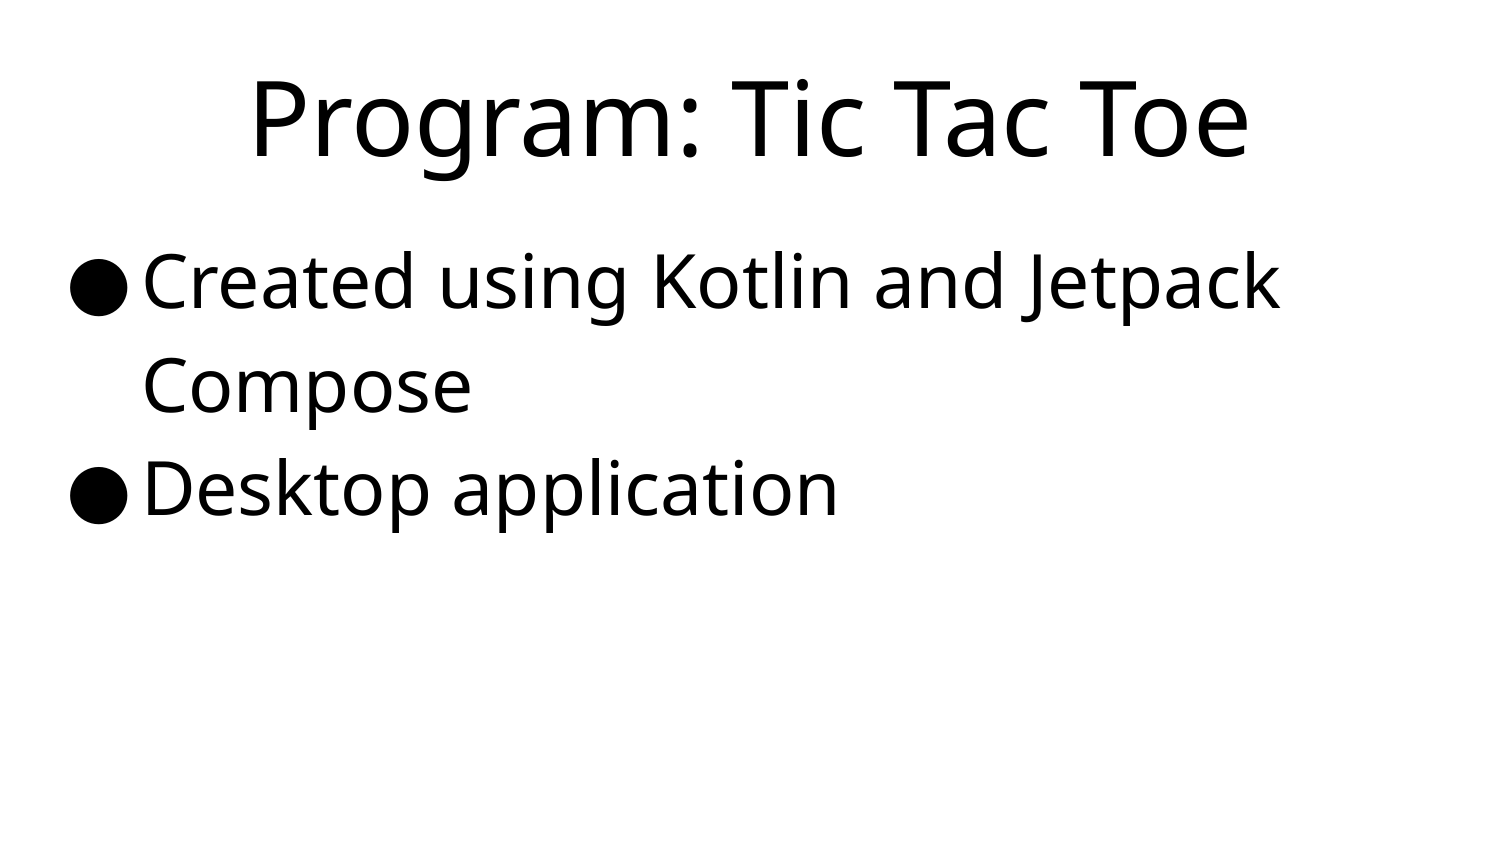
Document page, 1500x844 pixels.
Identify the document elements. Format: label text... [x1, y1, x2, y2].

title Program: Tic Tac Toe [51, 36, 1449, 131]
list Created using Kotlin and Jetpack Compose Desktop application [51, 205, 1449, 766]
